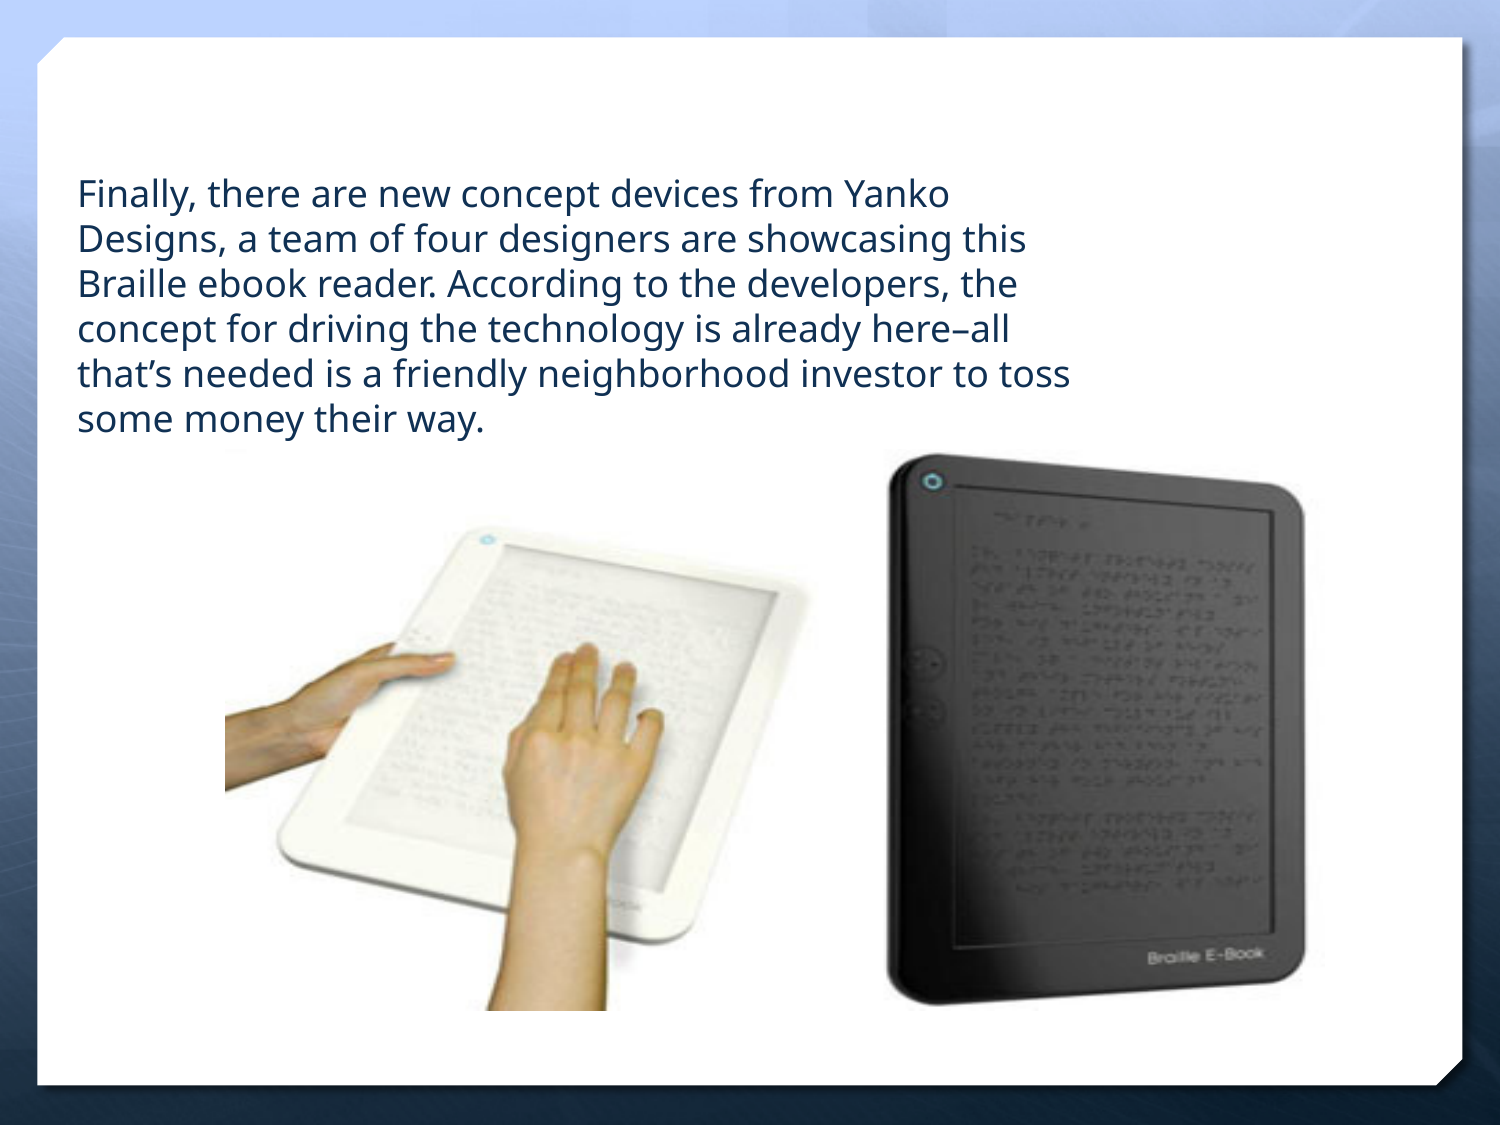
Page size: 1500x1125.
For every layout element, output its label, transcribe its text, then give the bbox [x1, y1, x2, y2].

text_box Finally, there are new concept devices from Yanko Designs, a team of four designers are showcasing this Braille ebook reader. According to the developers, the concept for driving the technology is already here–all that’s needed is a friendly neighborhood investor to toss some money their way. [62, 162, 1125, 448]
picture [224, 449, 1326, 1011]
